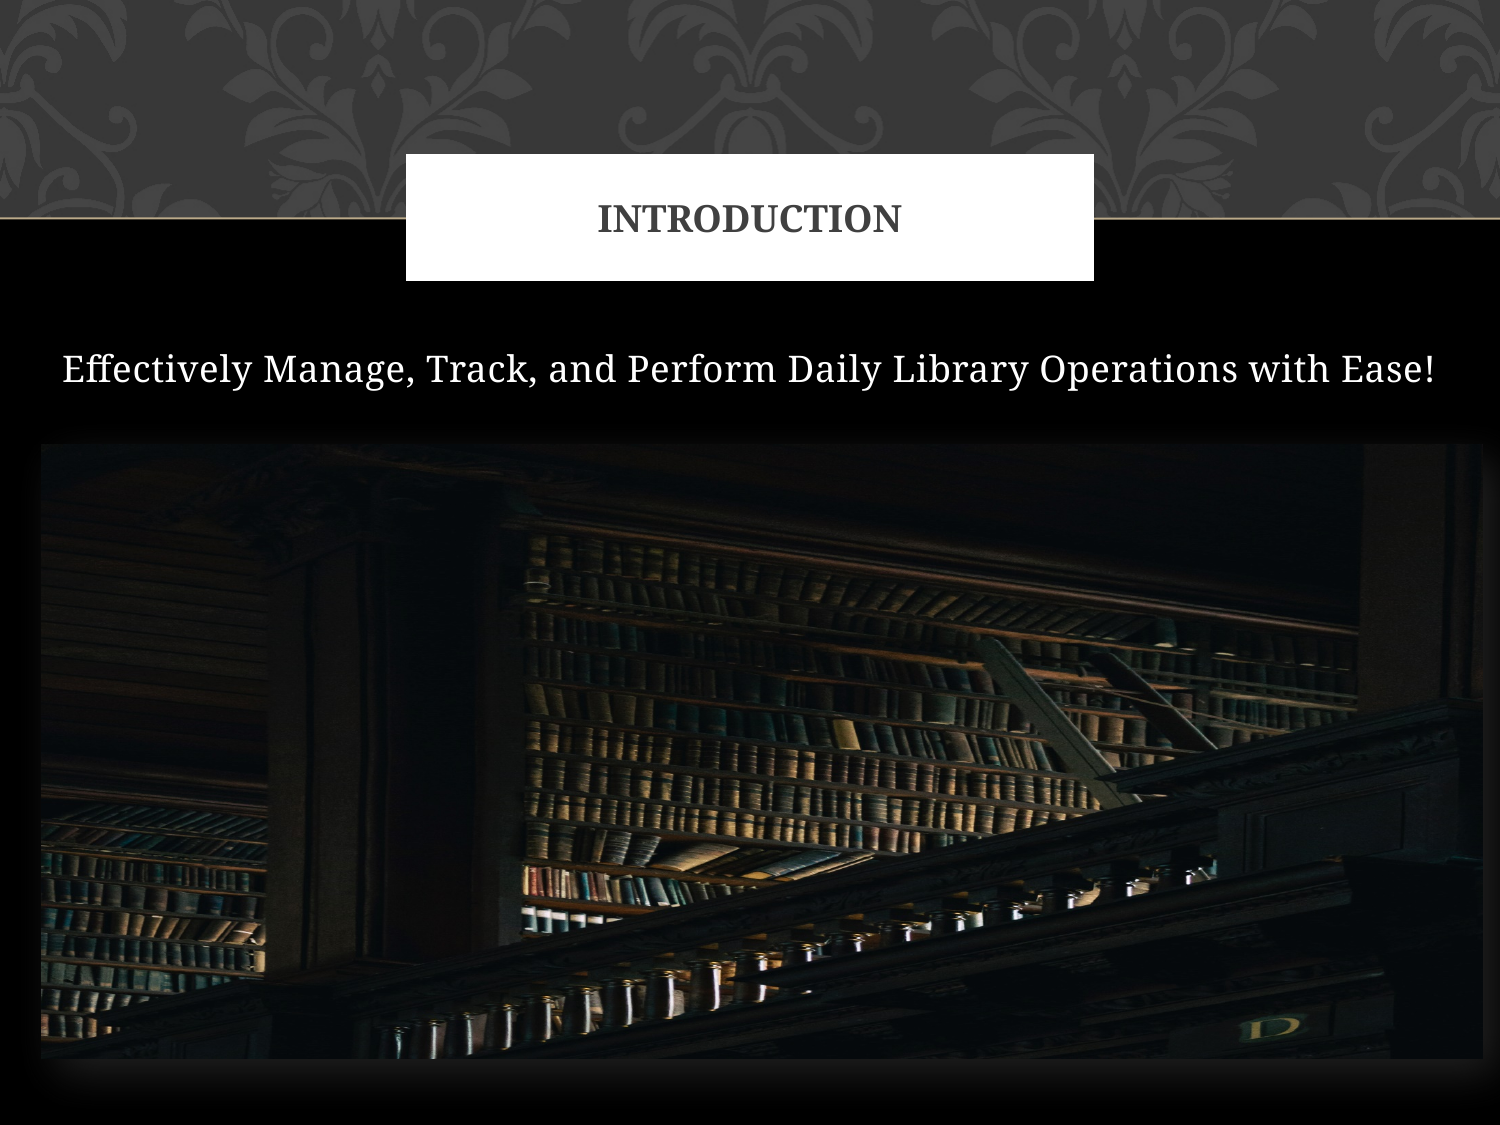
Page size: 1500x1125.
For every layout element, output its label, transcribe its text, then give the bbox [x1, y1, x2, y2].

picture [41, 444, 1483, 1059]
list Effectively Manage, Track, and Perform Daily Library Operations with Ease! [41, 338, 1459, 442]
title introduction [406, 154, 1094, 281]
